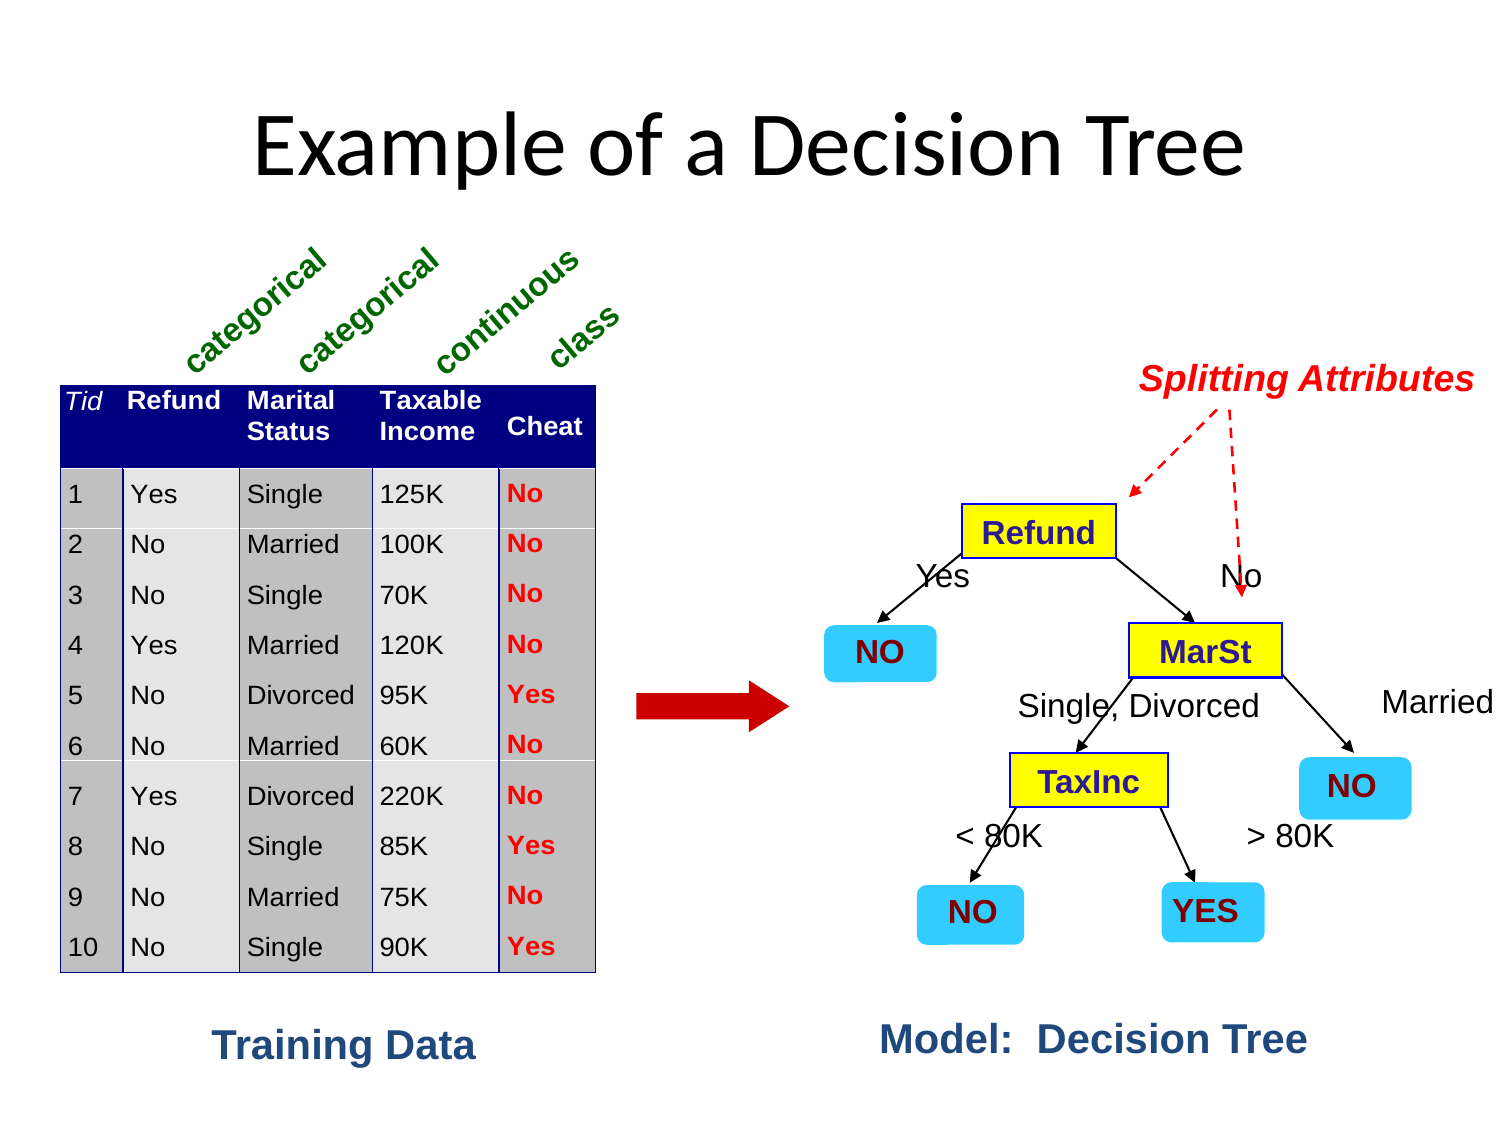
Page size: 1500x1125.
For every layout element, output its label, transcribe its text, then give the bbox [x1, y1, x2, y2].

text_box NO [1255, 757, 1448, 812]
text_box [1162, 885, 1265, 943]
text_box TaxInc [1009, 752, 1169, 808]
text_box Single, Divorced [890, 677, 1275, 732]
text_box < 80K [828, 806, 1059, 862]
text_box [1075, 732, 1092, 752]
text_box [917, 938, 1024, 945]
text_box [49, 282, 639, 990]
text_box [643, 682, 788, 731]
text_box > 80K [1119, 806, 1350, 862]
text_box NO [783, 622, 976, 678]
text_box [877, 602, 903, 622]
text_box Model: Decision Tree [837, 1014, 1350, 1070]
text_box Splitting Attributes [1011, 347, 1491, 407]
text_box [1350, 812, 1412, 820]
text_box Refund [961, 503, 1116, 559]
text_box [1234, 584, 1248, 598]
text_box NO [876, 882, 1069, 938]
text_box [969, 862, 983, 882]
text_box [1184, 862, 1196, 882]
text_box [1330, 727, 1354, 753]
text_box Yes [788, 546, 985, 602]
text_box Married [1254, 672, 1500, 727]
text_box MarSt [1128, 622, 1282, 677]
text_box No [1092, 546, 1278, 602]
text_box YES [1149, 882, 1262, 937]
text_box Training Data [137, 1019, 550, 1075]
text_box [826, 678, 890, 683]
text_box [1169, 602, 1195, 622]
title Example of a Decision Tree [75, 45, 1425, 233]
text_box [1128, 484, 1143, 498]
